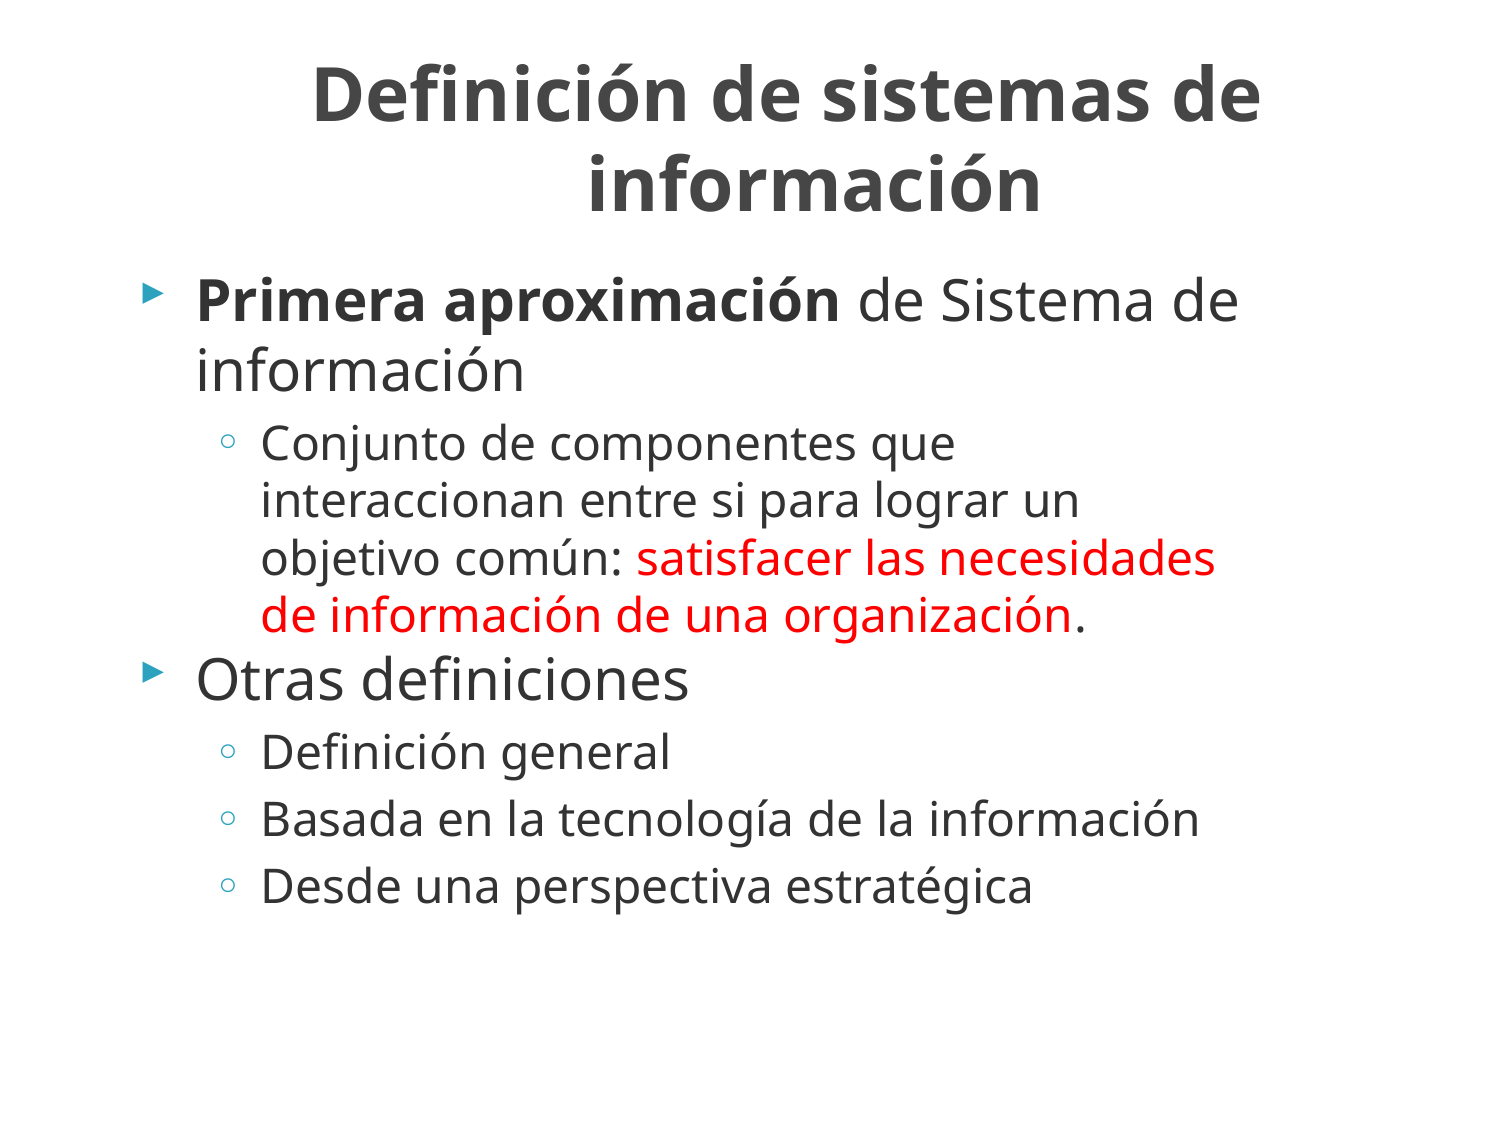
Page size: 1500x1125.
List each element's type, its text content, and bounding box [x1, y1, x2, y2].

title Definición de sistemas de información [112, 42, 1463, 231]
list Primera aproximación de Sistema de información Conjunto de componentes que interaccionan entre si para lograr un objetivo común: satisfacer las necesidades de información de una organización. Otras definiciones Definición general Basada en la tecnología de la información Desde una perspectiva estratégica [123, 255, 1275, 998]
